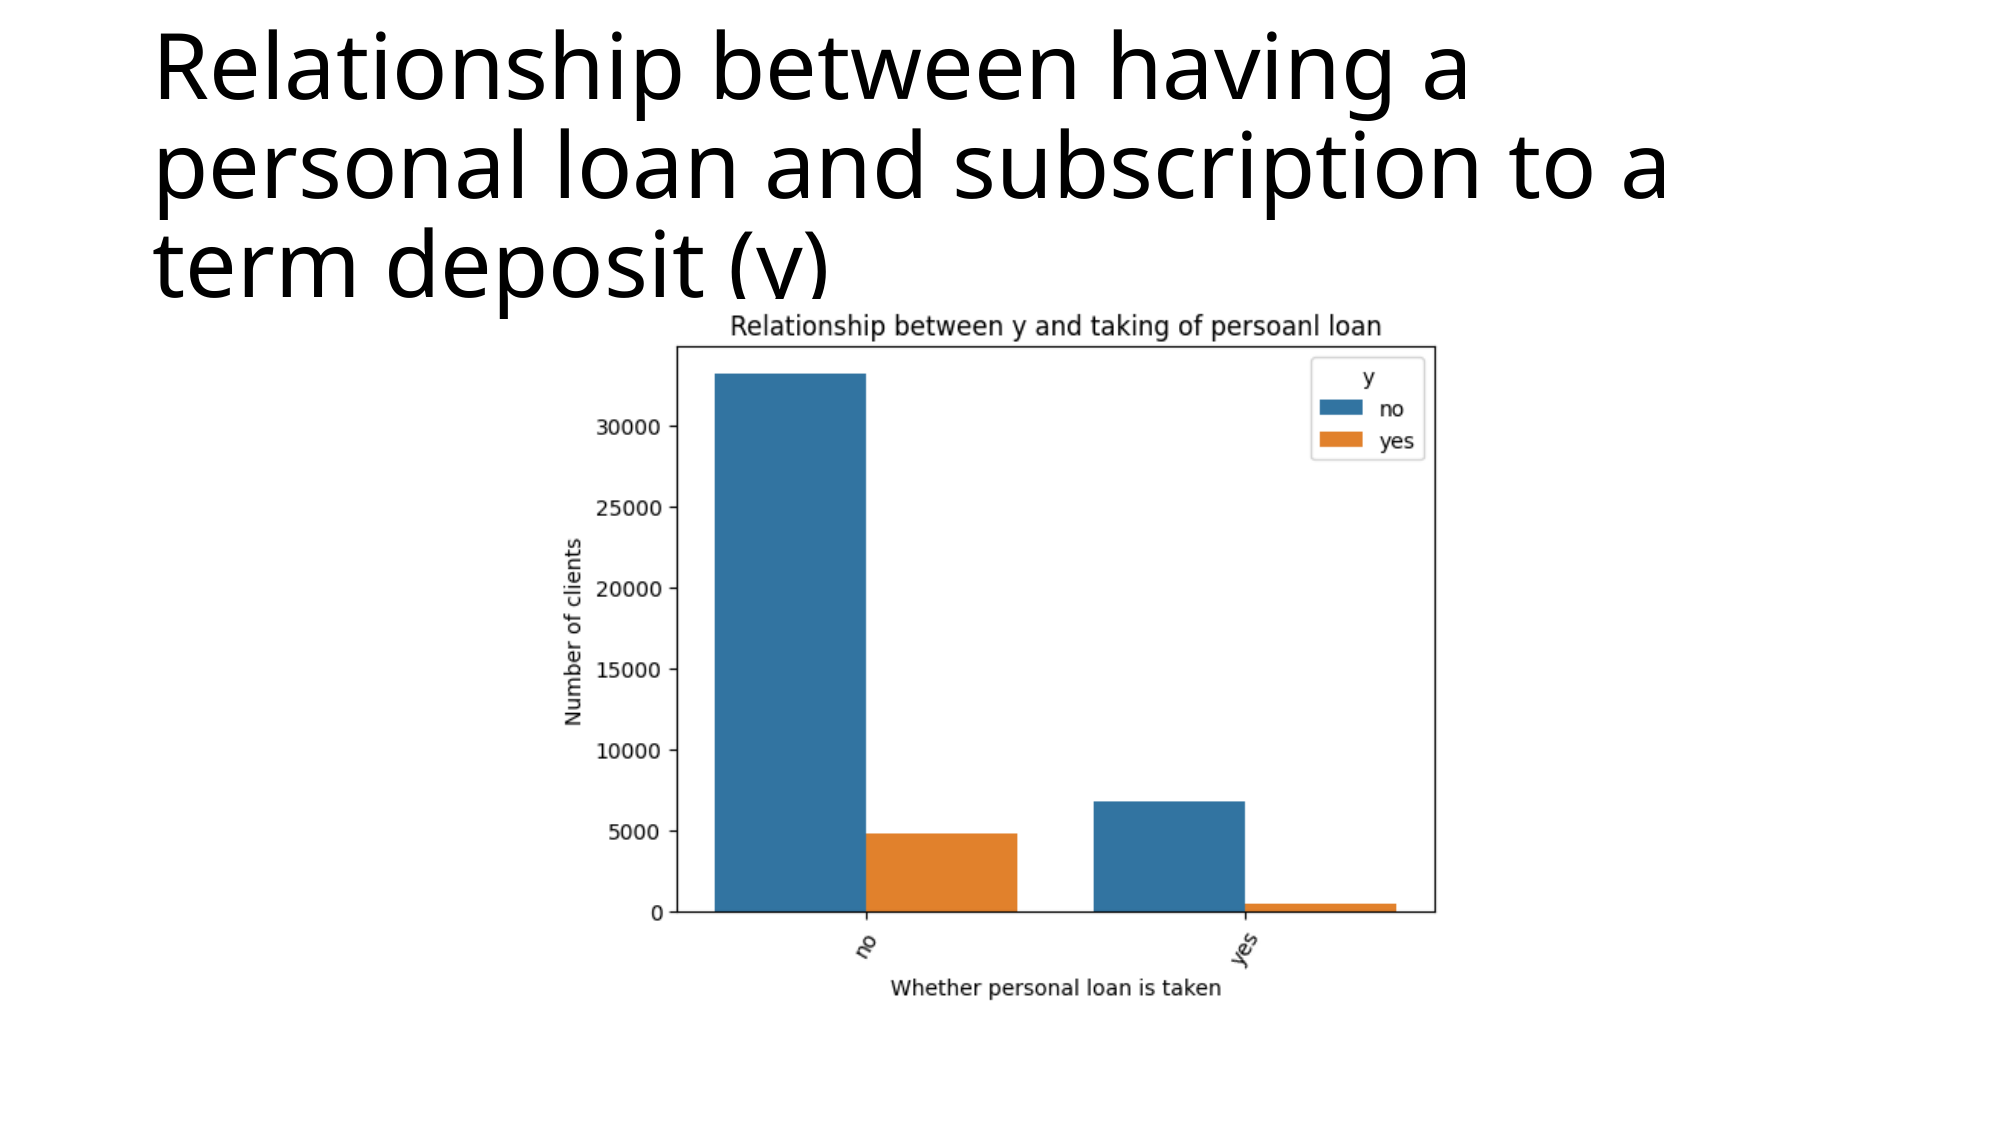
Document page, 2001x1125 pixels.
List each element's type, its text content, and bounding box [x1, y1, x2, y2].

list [550, 299, 1450, 1014]
title Relationship between having a personal loan and subscription to a term deposit (y) [137, 59, 1863, 278]
